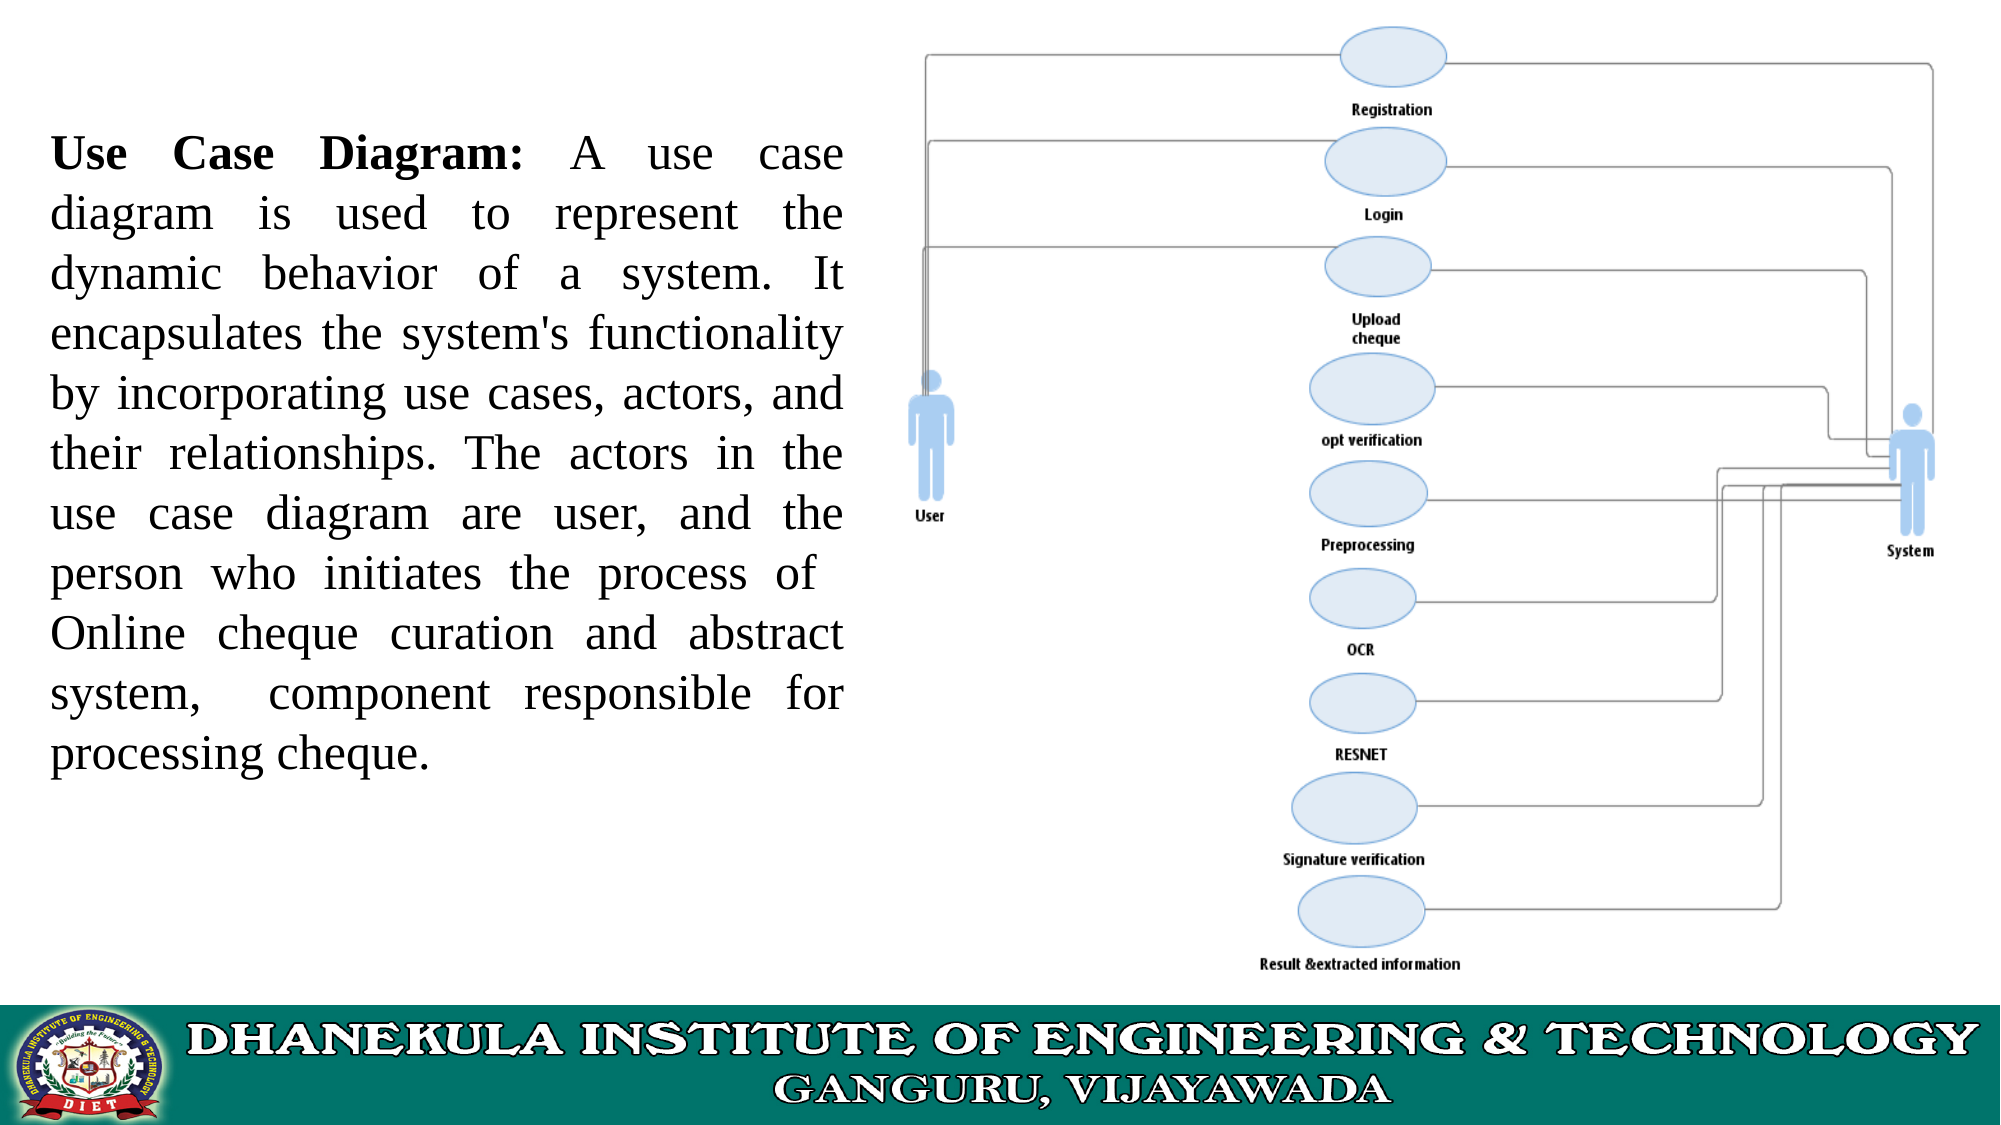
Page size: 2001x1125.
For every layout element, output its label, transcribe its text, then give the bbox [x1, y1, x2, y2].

picture [874, 0, 1981, 1002]
text_box Use Case Diagram: A use case diagram is used to represent the dynamic behavior of a system. It encapsulates the system's functionality by incorporating use cases, actors, and their relationships. The actors in the use case diagram are user, and the person who initiates the process of Online cheque curation and abstract system, component responsible for processing cheque. [34, 112, 860, 788]
picture [0, 1005, 2000, 1125]
